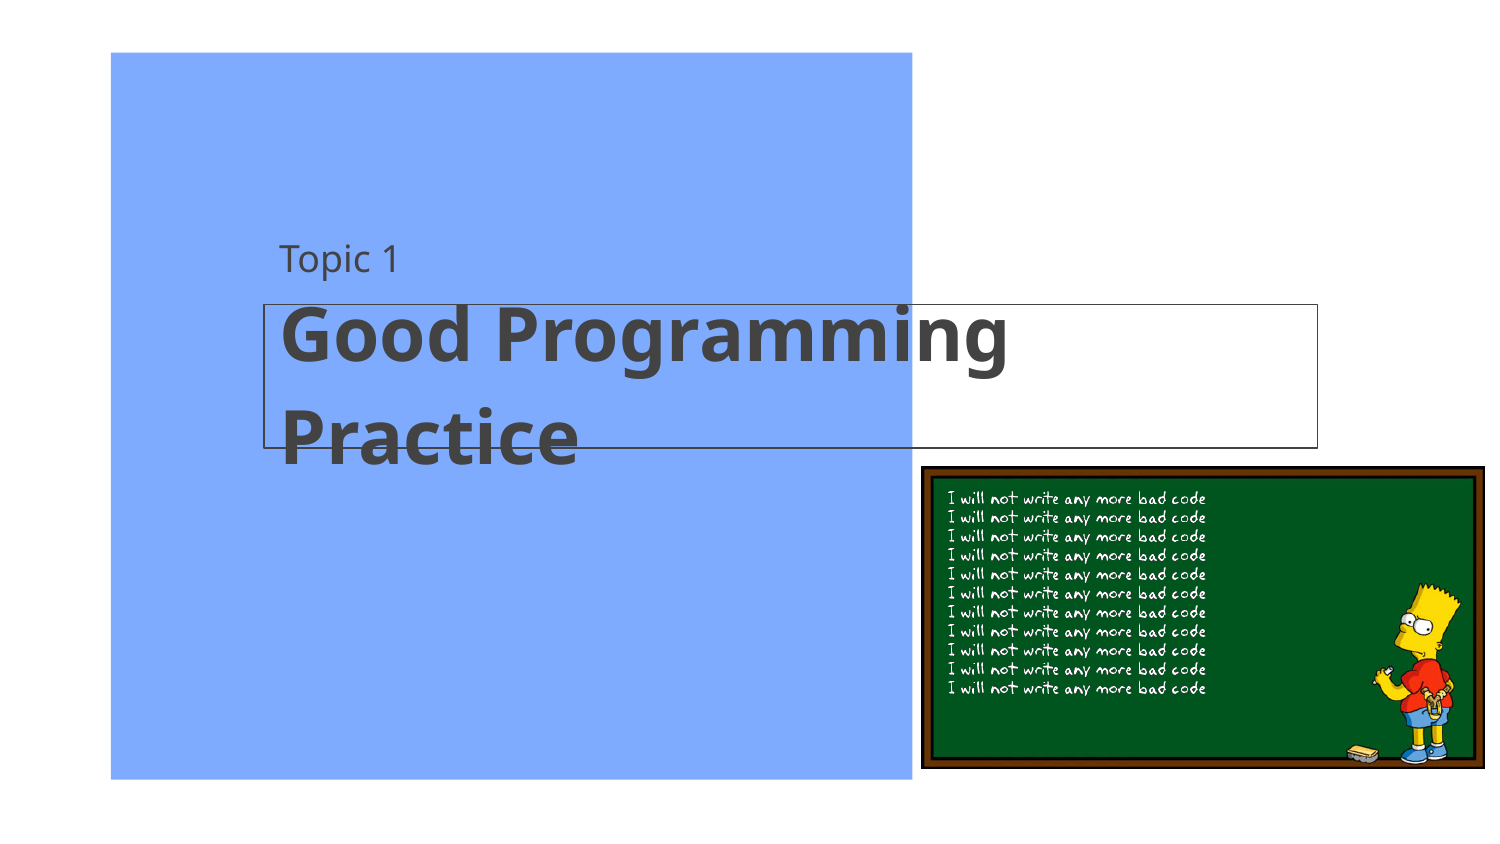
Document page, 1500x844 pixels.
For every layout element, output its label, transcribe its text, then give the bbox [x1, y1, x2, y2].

text_box Topic 1 [264, 200, 922, 309]
title Good Programming Practice [261, 301, 1321, 451]
picture [920, 466, 1485, 769]
